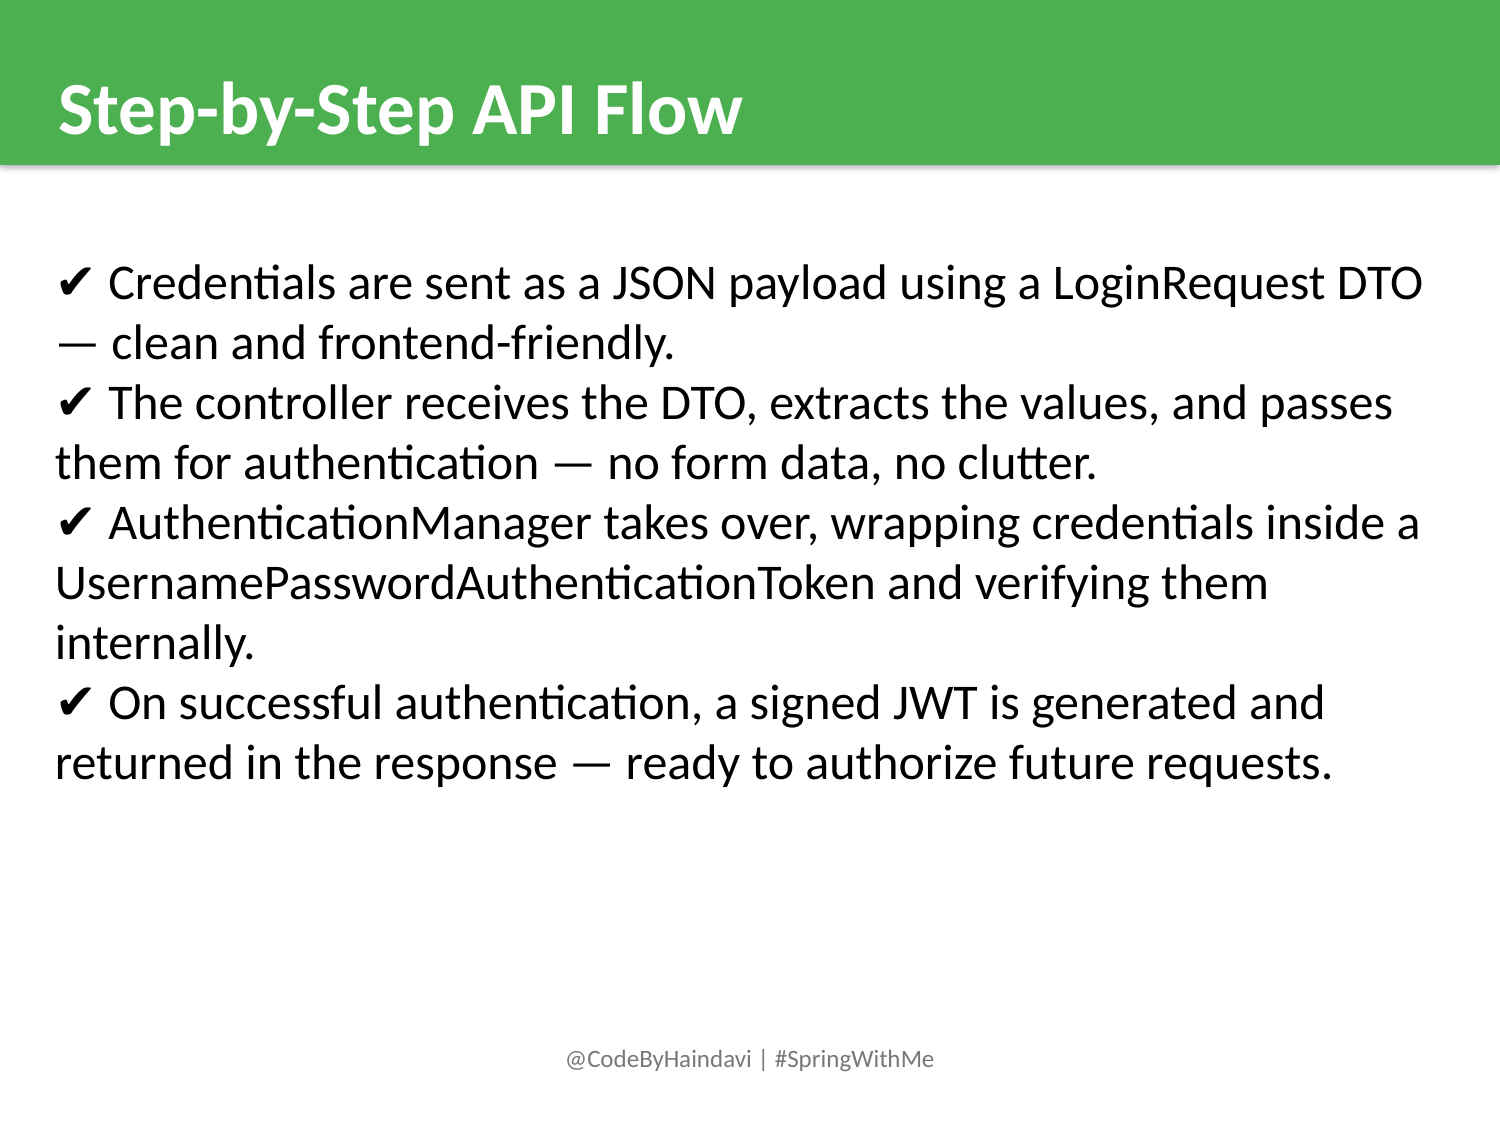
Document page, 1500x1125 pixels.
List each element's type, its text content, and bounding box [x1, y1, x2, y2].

text_box [0, 0, 1500, 166]
text_box Step-by-Step API Flow [43, 52, 760, 157]
text_box ✔️ Credentials are sent as a JSON payload using a LoginRequest DTO — clean and frontend-friendly. ✔️ The controller receives the DTO, extracts the values, and passes them for authentication — no form data, no clutter. ✔️ AuthenticationManager takes over, wrapping credentials inside a UsernamePasswordAuthenticationToken and verifying them internally. ✔️ On successful authentication, a signed JWT is generated and returned in the response — ready to authorize future requests. [40, 242, 1471, 797]
text_box @CodeByHaindavi | #SpringWithMe [549, 1035, 950, 1080]
